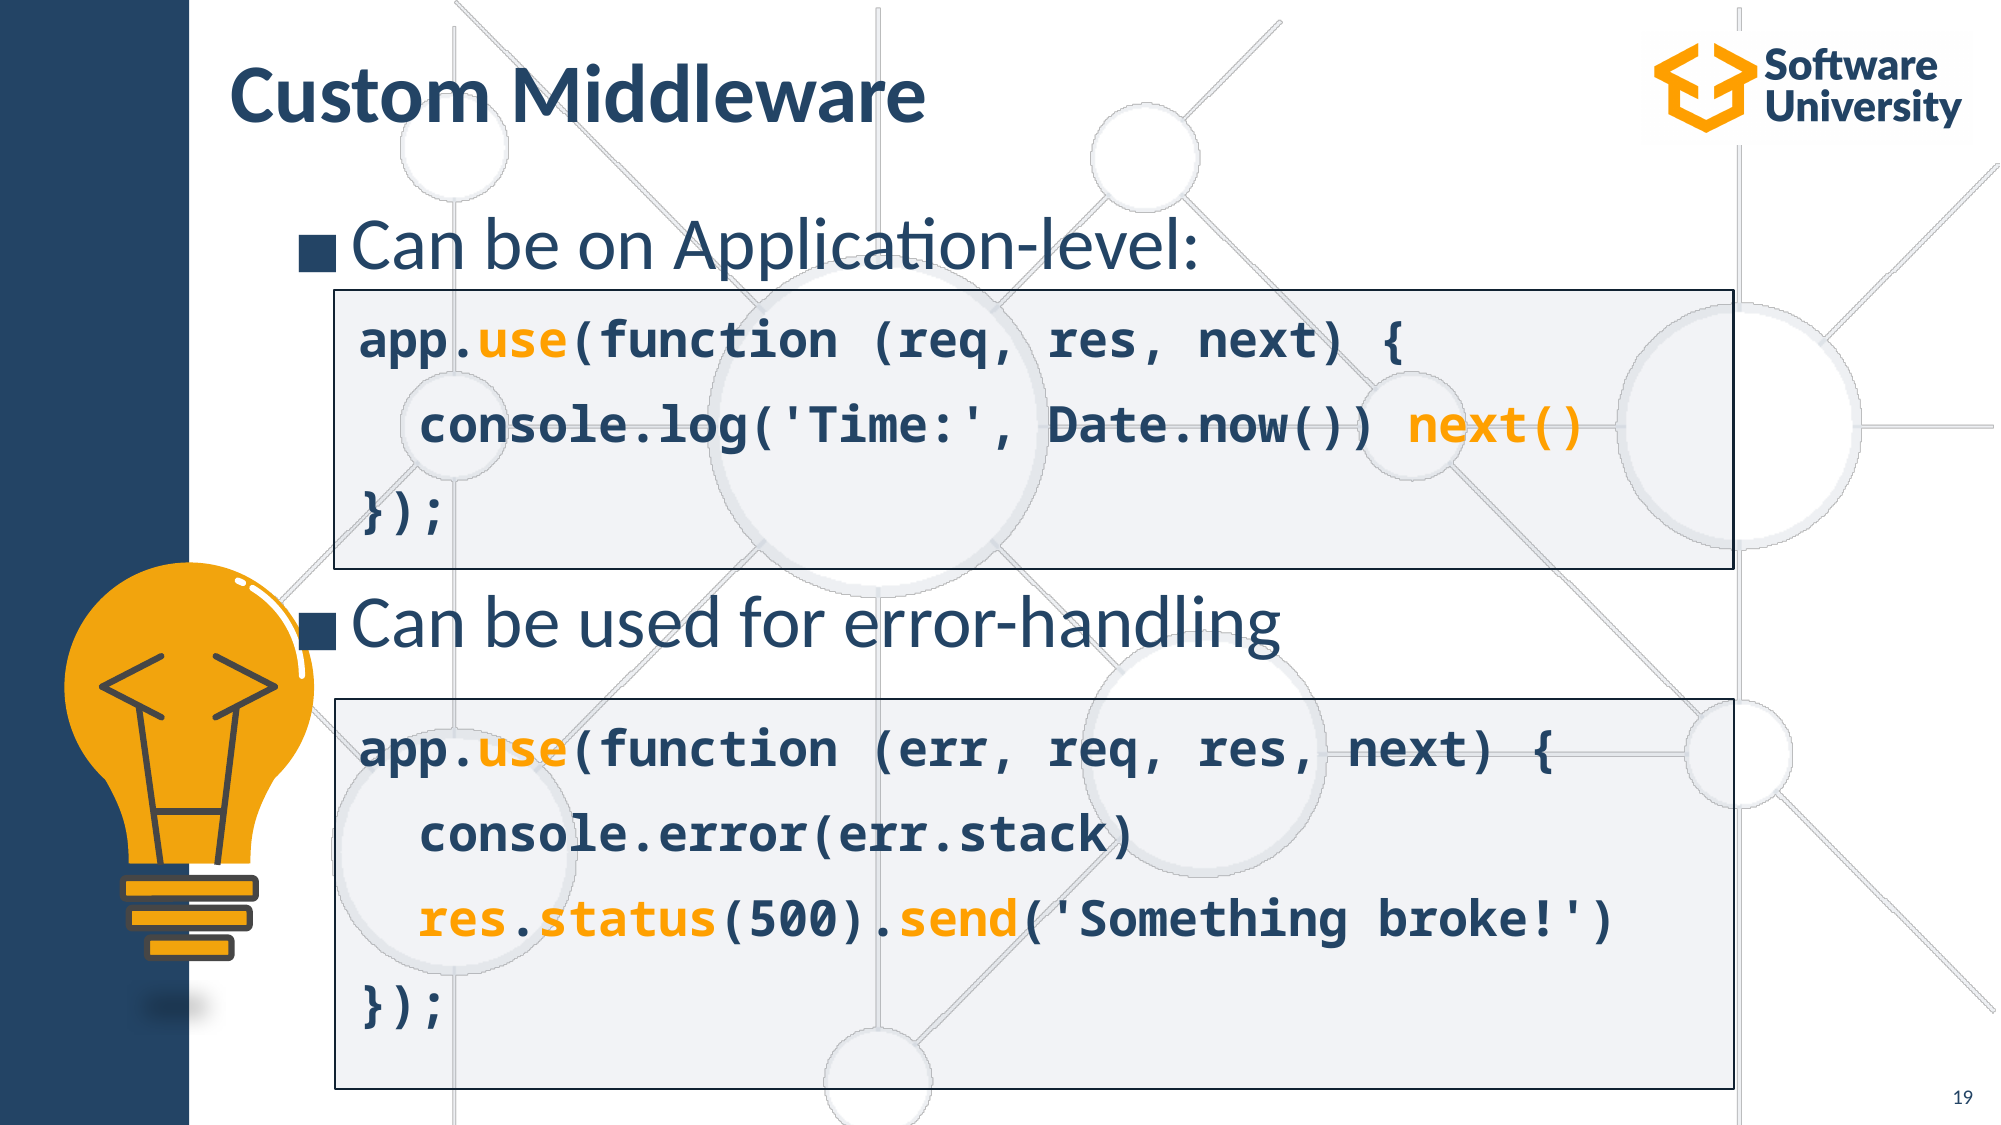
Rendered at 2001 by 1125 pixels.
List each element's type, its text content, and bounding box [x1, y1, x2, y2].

text_box app.use(function (err, req, res, next) { console.error(err.stack) res.status(500).send('Something broke!') }); [334, 698, 1734, 1090]
list Can be on Application-level: Can be used for error-handling [274, 183, 1968, 1094]
slide_number 19 [1927, 1067, 1989, 1117]
picture [190, 0, 2000, 1125]
text_box app.use(function (req, res, next) { console.log('Time:', Date.now()) next() }); [334, 290, 1734, 569]
title Custom Middleware [212, 16, 1628, 162]
